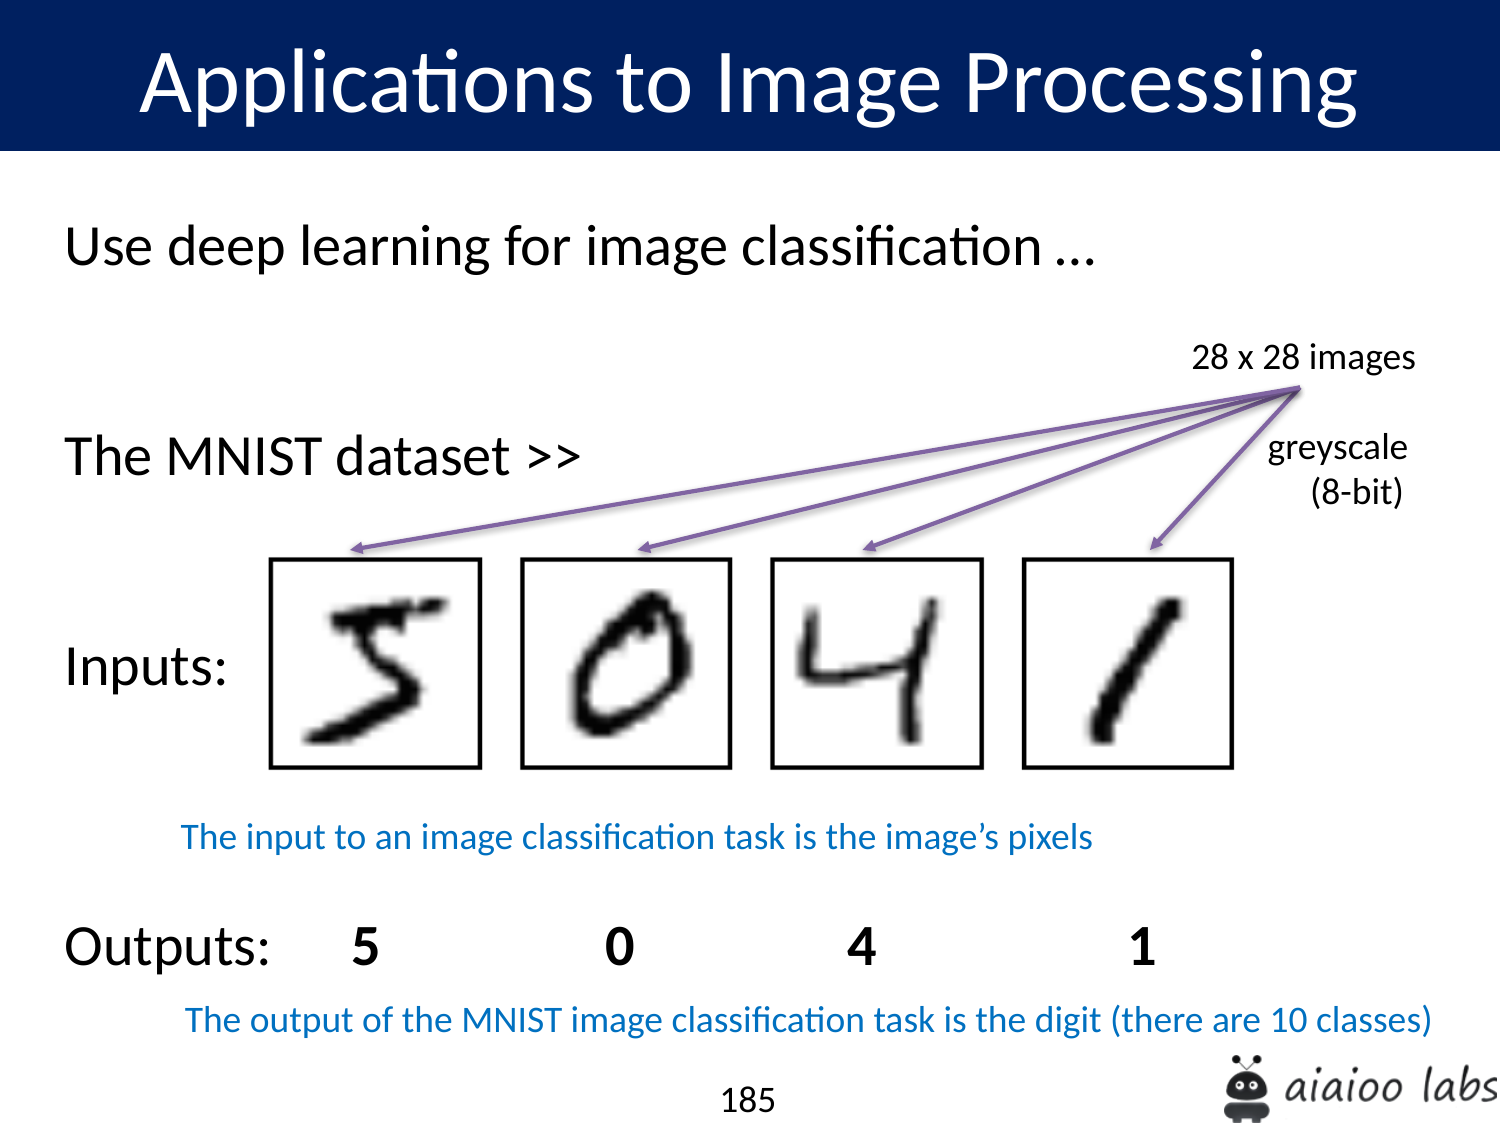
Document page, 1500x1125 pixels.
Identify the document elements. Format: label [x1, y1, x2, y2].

text_box [0, 0, 1500, 151]
picture [252, 537, 1248, 787]
picture [1224, 1055, 1497, 1123]
text_box [49, 199, 1463, 1055]
